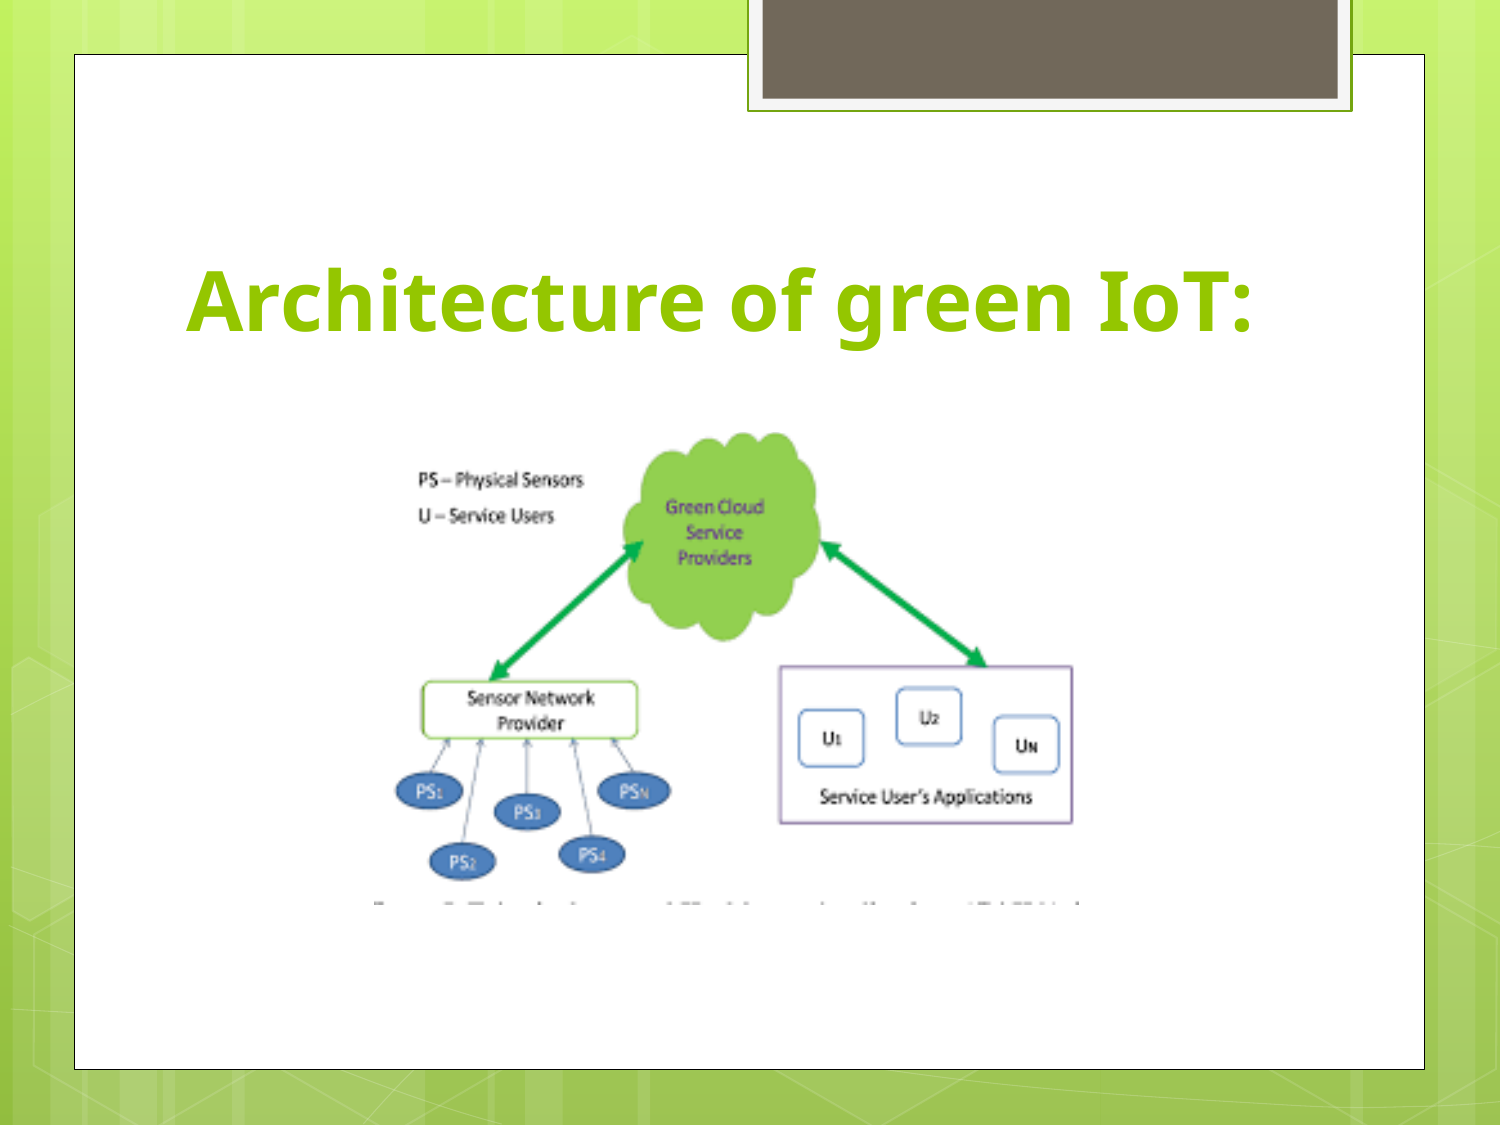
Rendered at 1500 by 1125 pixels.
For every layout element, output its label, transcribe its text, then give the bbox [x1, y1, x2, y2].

title Architecture of green IoT: [171, 168, 1324, 357]
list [374, 432, 1079, 906]
